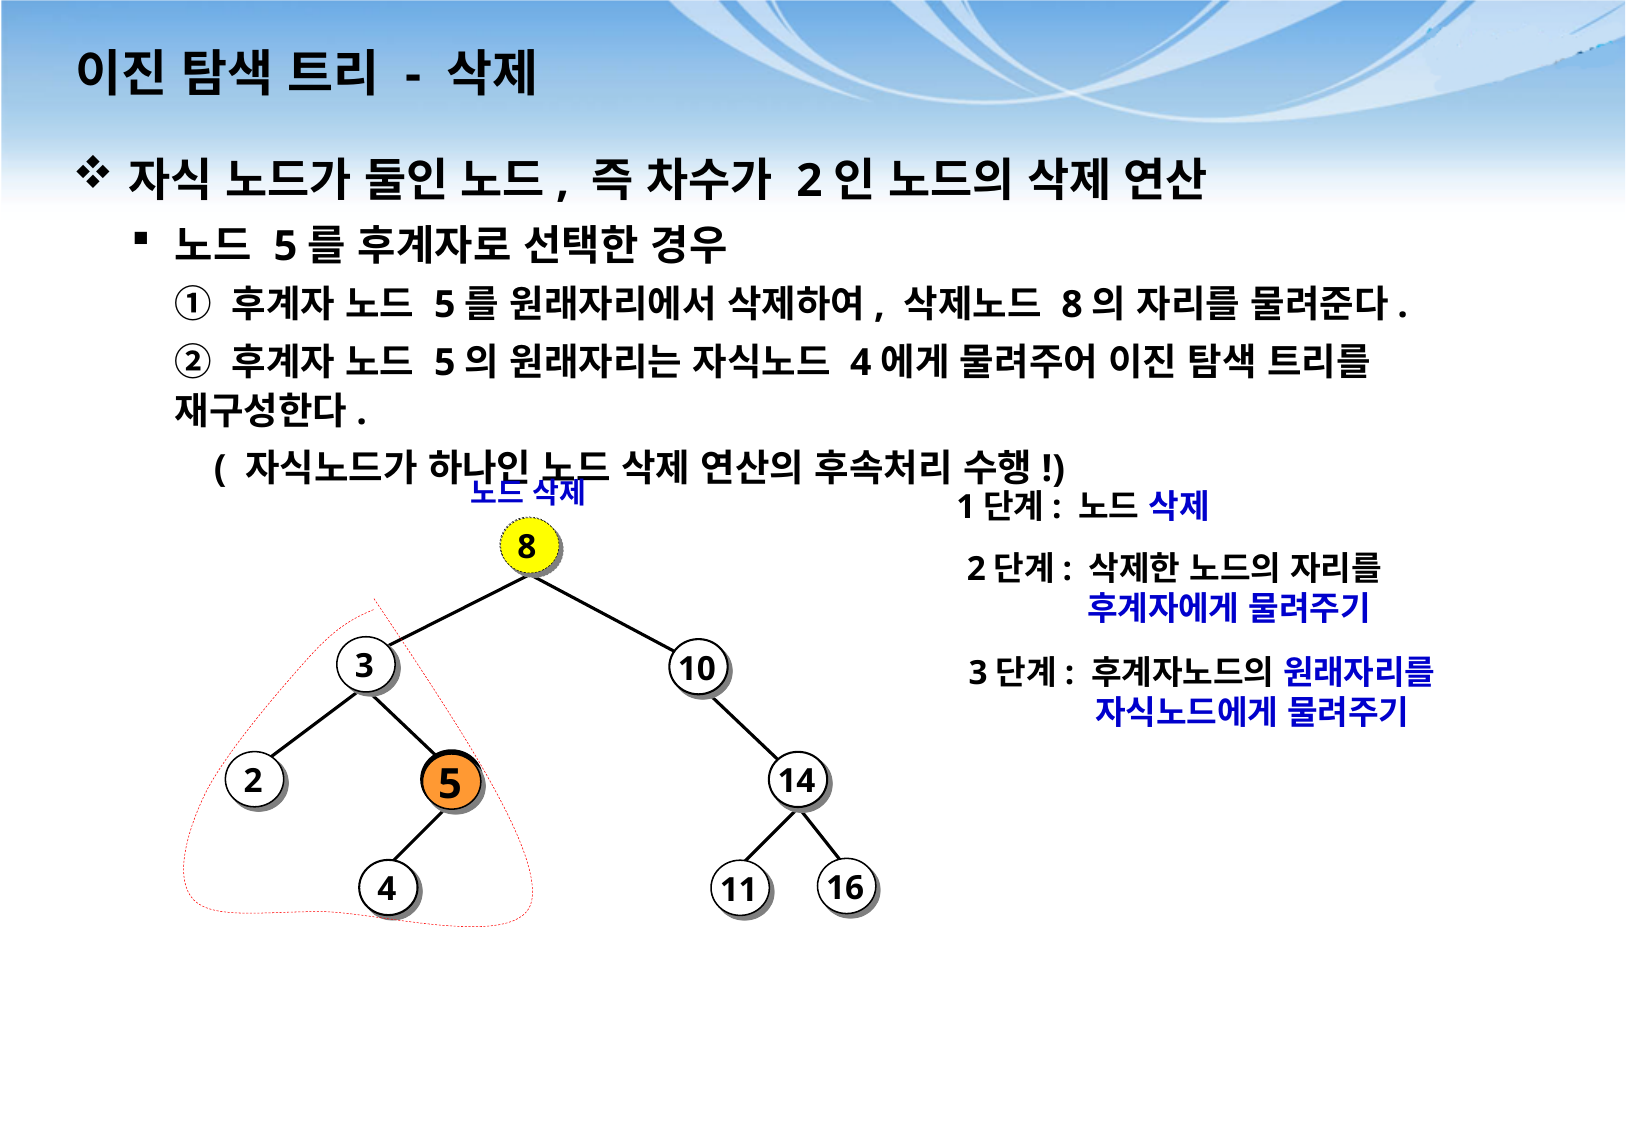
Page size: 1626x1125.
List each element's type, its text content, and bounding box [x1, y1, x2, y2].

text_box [940, 477, 1463, 740]
title 이진 탐색 트리 - 삭제 [60, 30, 1001, 112]
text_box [174, 466, 877, 953]
picture [0, 0, 1626, 1125]
list 자식 노드가 둘인 노드, 즉 차수가 2인 노드의 삭제 연산 노드 5를 후계자로 선택한 경우 ① 후계자 노드 5를 원래자리에서 삭제하여, 삭제노드 8의 자리를 물려준다. ② 후계자 노드 5의 원래자리는 자식노드 4에게 물려주어 이진 탐색 트리를 재구성한다. ( 자식노드가 하나인 노드 삭제 연산의 후속처리 수행!) [57, 136, 1569, 1013]
